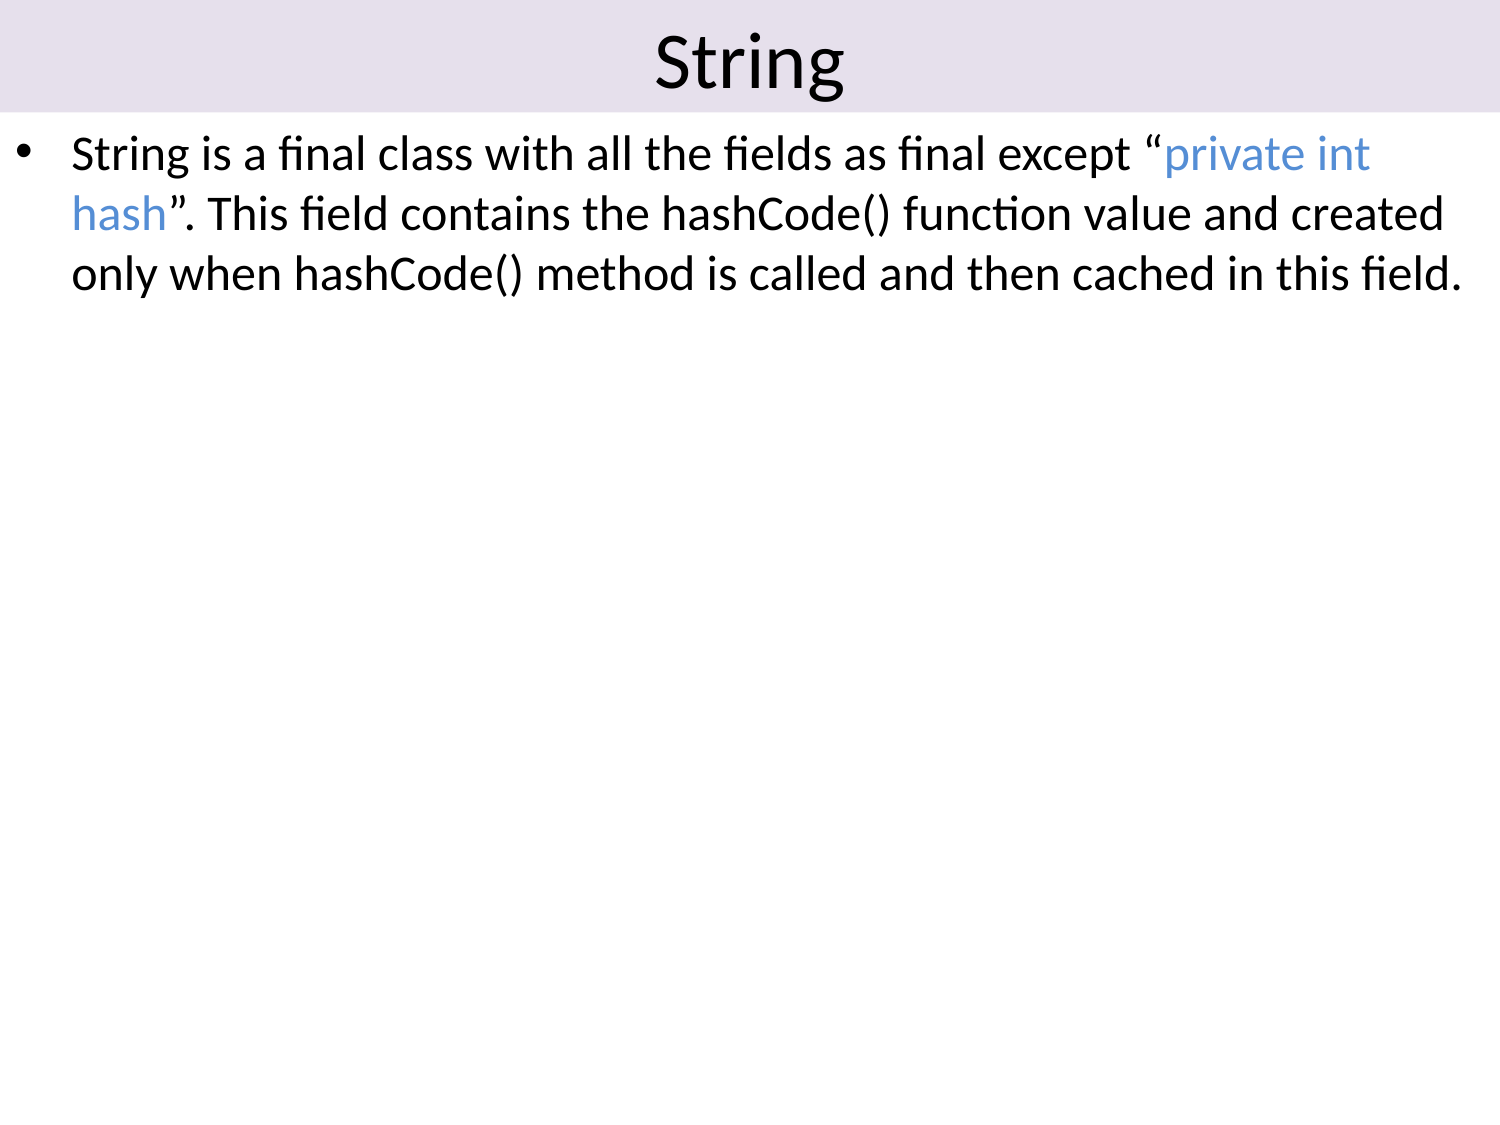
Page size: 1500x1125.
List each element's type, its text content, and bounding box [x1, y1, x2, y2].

text_box String [0, 0, 1500, 113]
list String is a final class with all the fields as final except “private int hash”. This field contains the hashCode() function value and created only when hashCode() method is called and then cached in this field. [0, 113, 1500, 1125]
